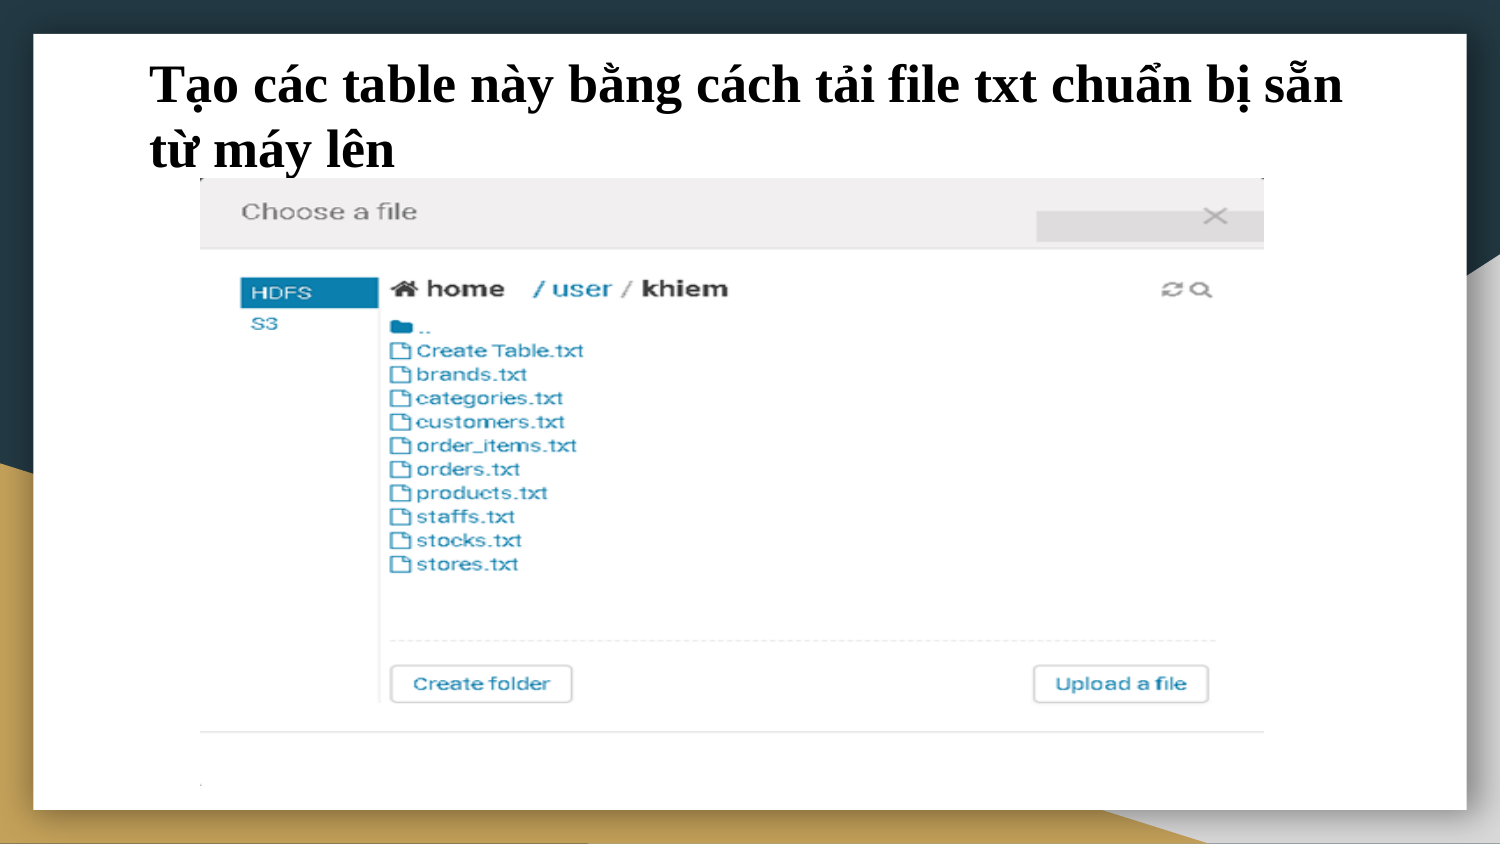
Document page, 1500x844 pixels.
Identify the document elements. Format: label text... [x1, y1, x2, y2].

title Tạo các table này bằng cách tải file txt chuẩn bị sẵn từ máy lên [134, 33, 1366, 106]
picture [199, 178, 1265, 786]
